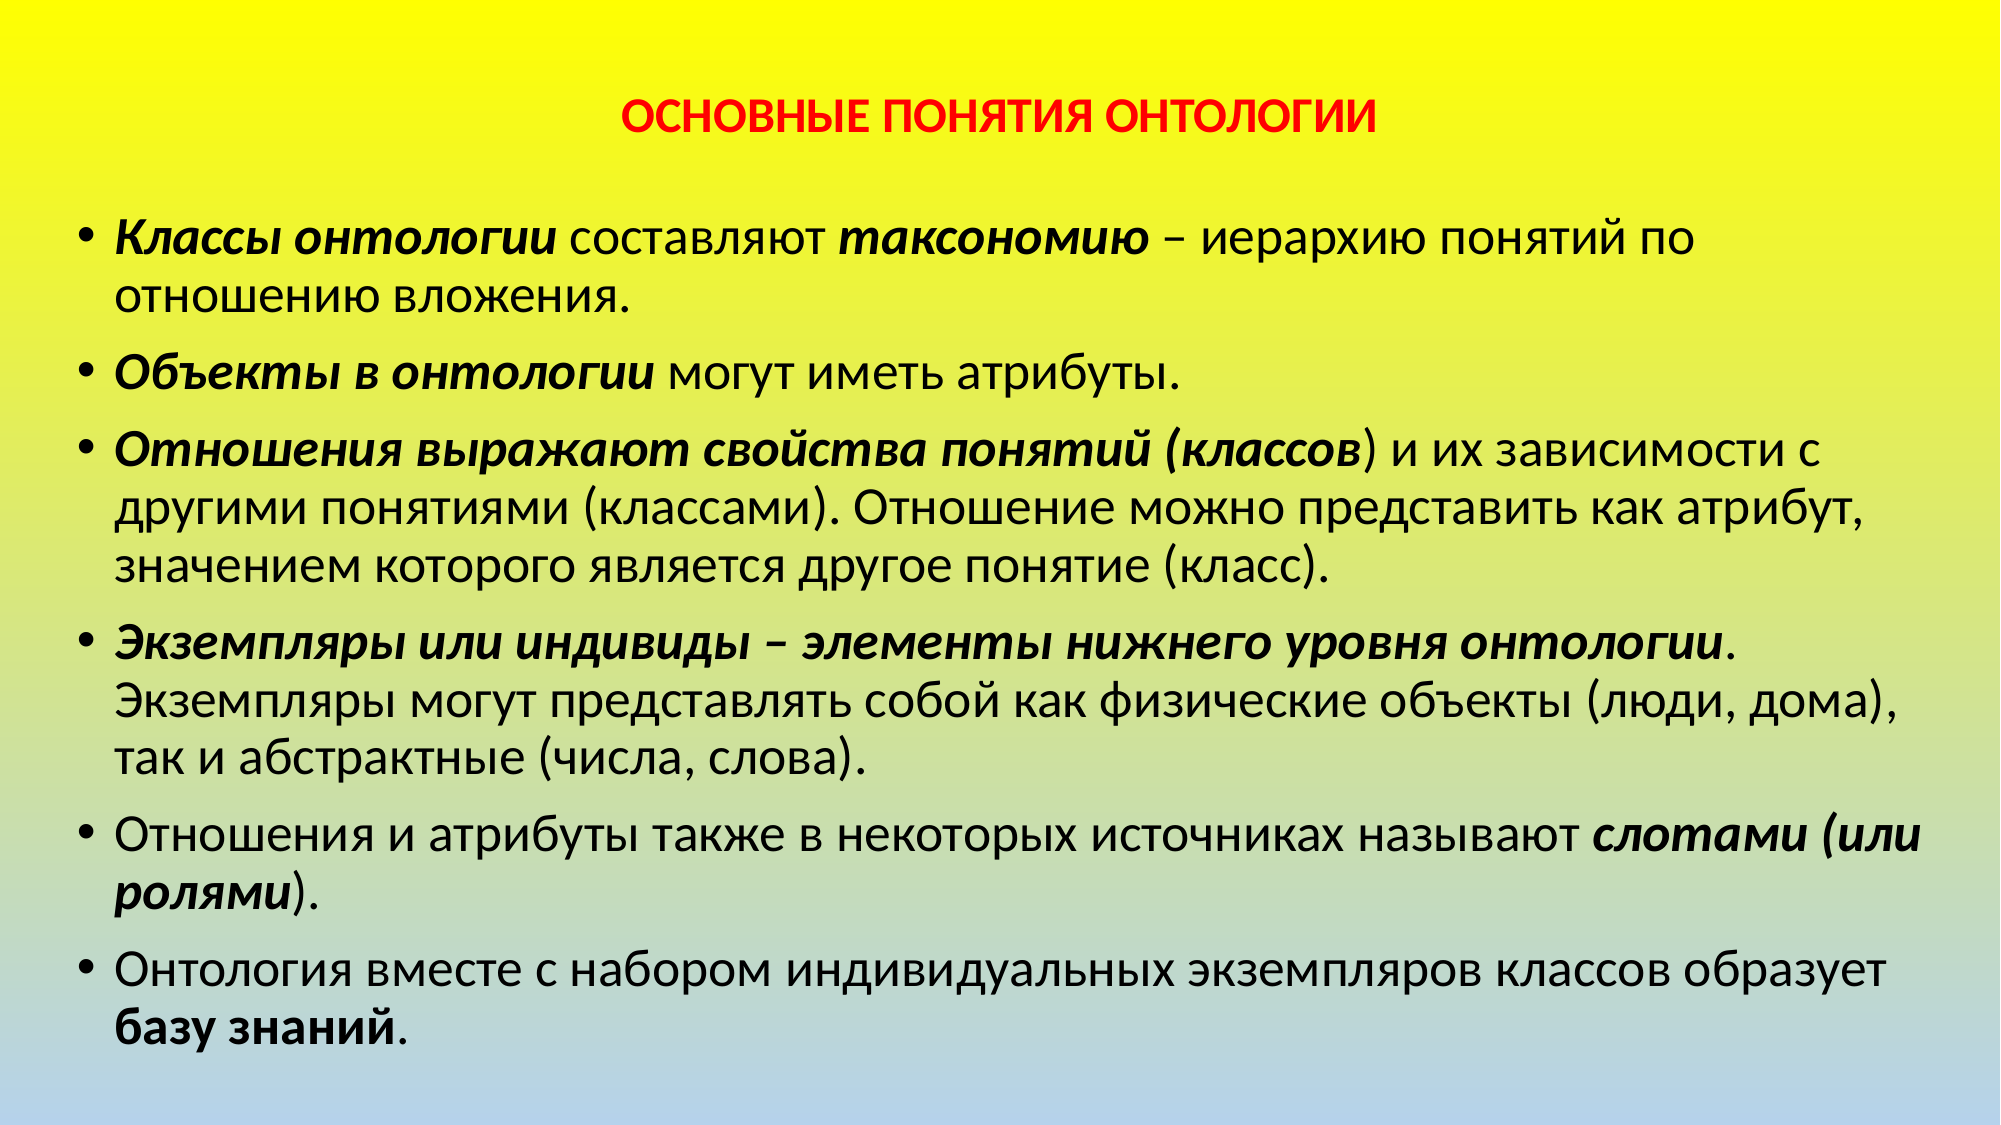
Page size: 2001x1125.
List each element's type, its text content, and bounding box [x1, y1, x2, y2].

list Классы онтологии составляют таксономию – иерархию понятий по отношению вложения. Объекты в онтологии могут иметь атрибуты. Отношения выражают свойства понятий (классов) и их зависимости с другими понятиями (классами). Отношение можно представить как атрибут, значением которого является другое понятие (класс). Экземпляры или индивиды – элементы нижнего уровня онтологии. Экземпляры могут представлять собой как физические объекты (люди, дома), так и абстрактные (числа, слова). Отношения и атрибуты также в некоторых источниках называют слотами (или ролями). Онтология вместе с набором индивидуальных экземпляров классов образует базу знаний. [61, 201, 1940, 1068]
title ОСНОВНЫЕ ПОНЯТИЯ ОНТОЛОГИИ [137, 59, 1863, 201]
